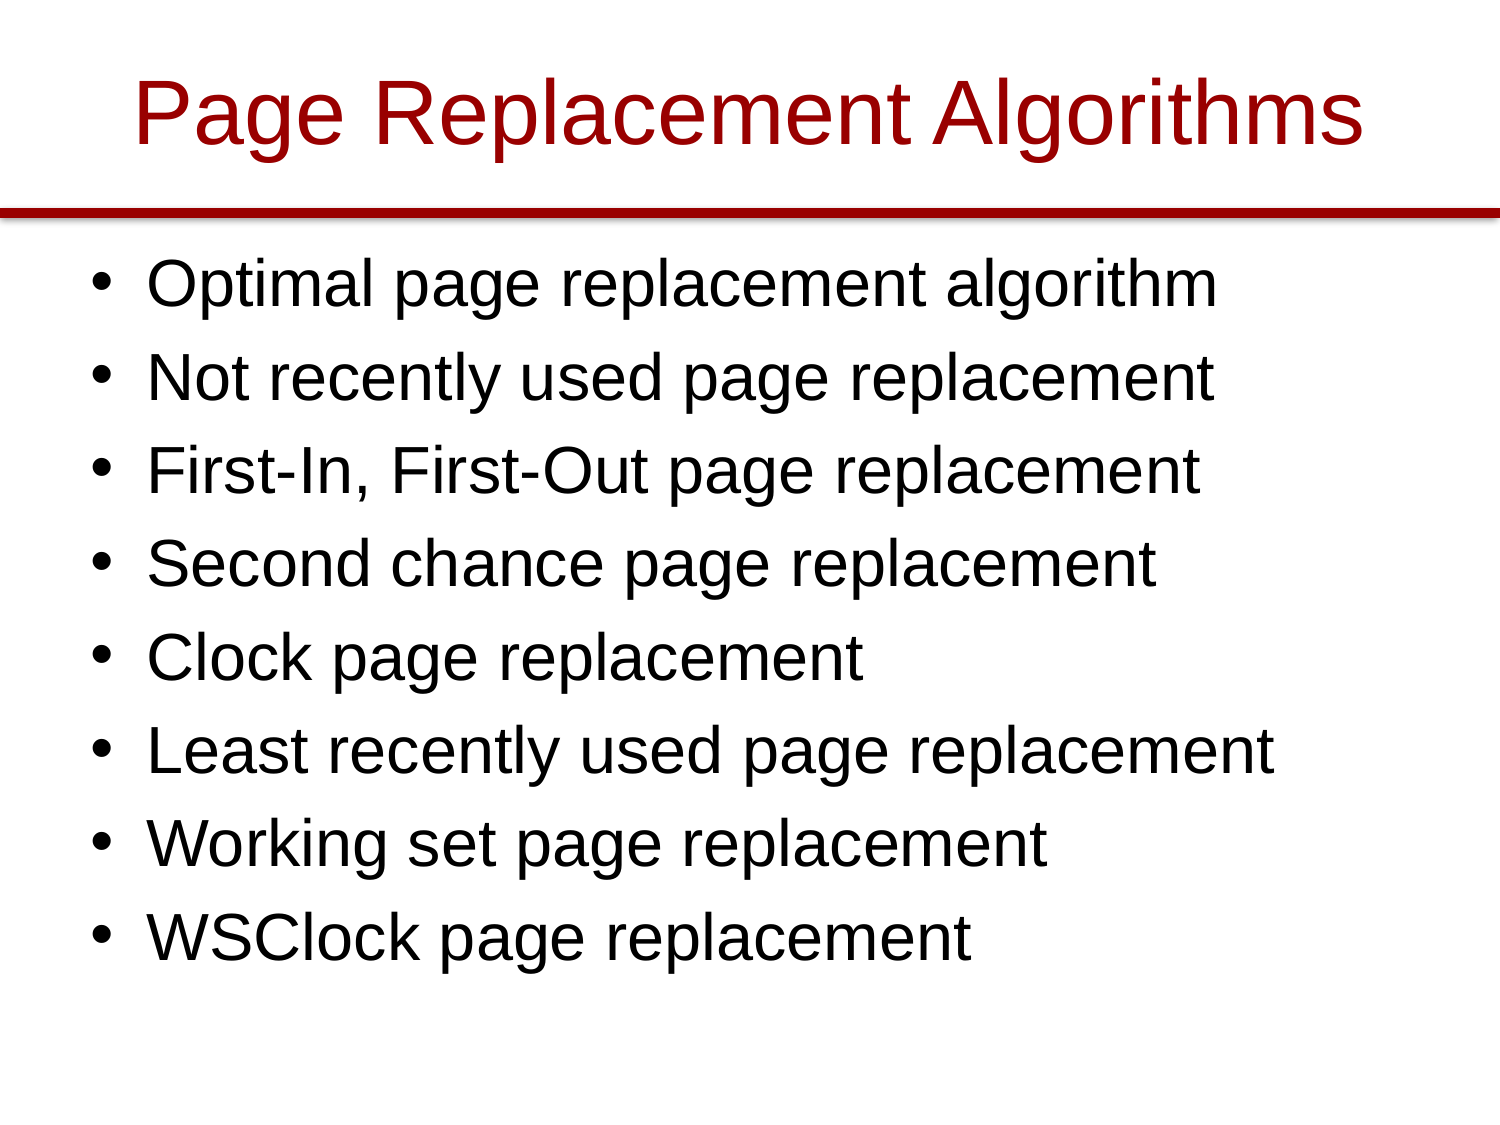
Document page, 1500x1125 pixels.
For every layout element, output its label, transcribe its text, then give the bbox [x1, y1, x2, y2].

title Page Replacement Algorithms [75, 13, 1425, 202]
list Optimal page replacement algorithm Not recently used page replacement First-In, First-Out page replacement Second chance page replacement Clock page replacement Least recently used page replacement Working set page replacement WSClock page replacement [75, 232, 1425, 1005]
